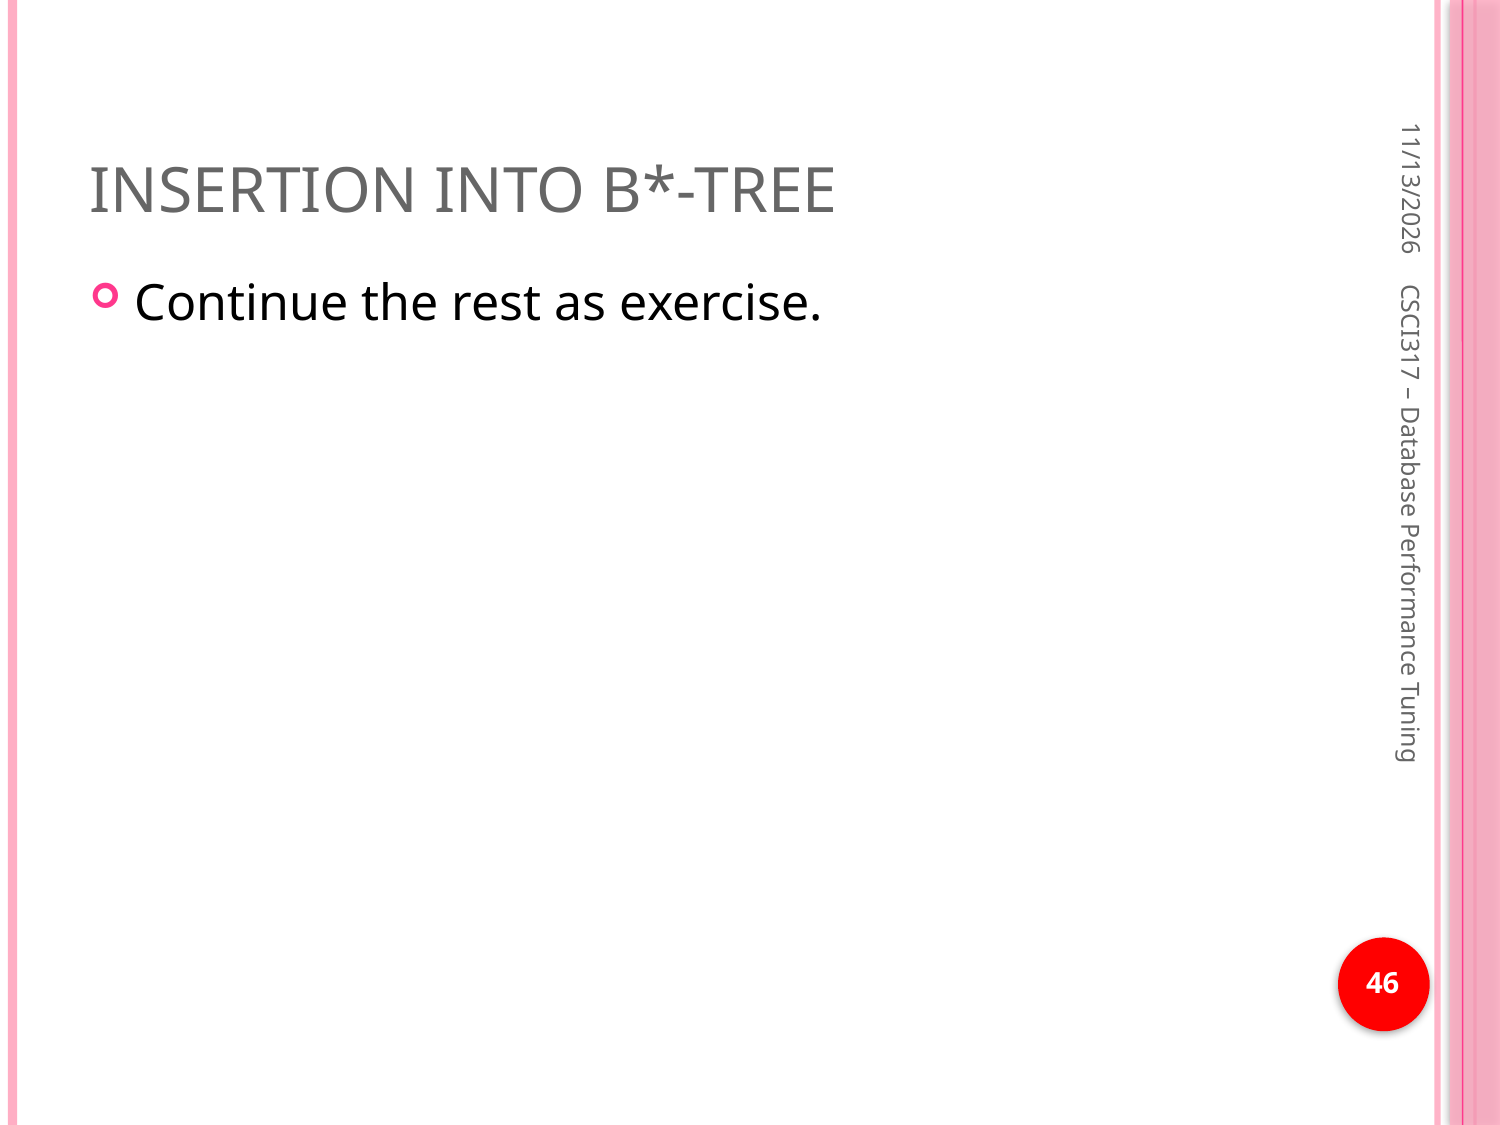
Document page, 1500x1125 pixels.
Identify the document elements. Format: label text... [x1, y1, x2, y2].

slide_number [1378, 43, 1442, 270]
slide_number 46 [1335, 937, 1430, 1032]
title Insertion into B*-tree [75, 45, 1300, 233]
list Continue the rest as exercise. [75, 262, 1300, 1062]
footer CSCI317 – Database Performance Tuning [1379, 269, 1440, 926]
